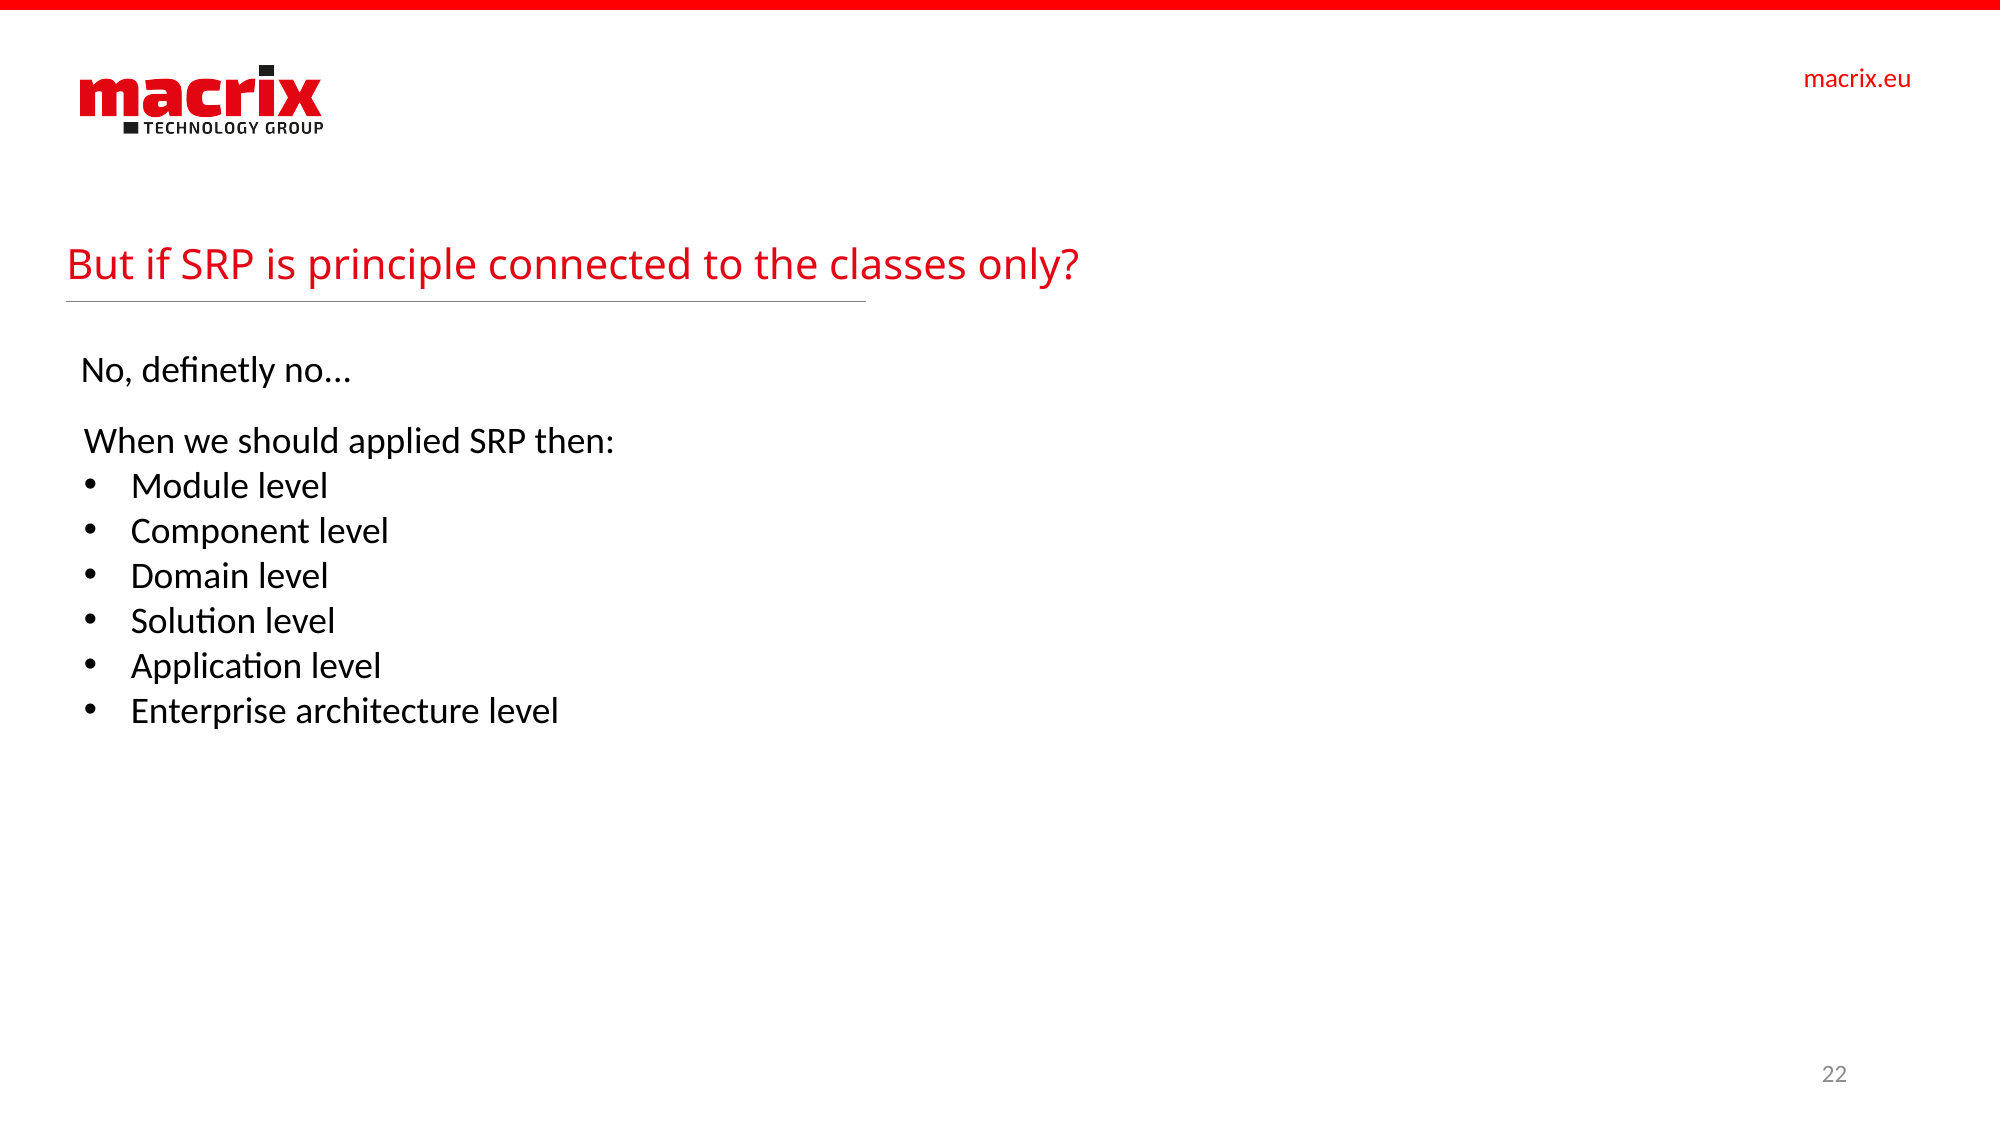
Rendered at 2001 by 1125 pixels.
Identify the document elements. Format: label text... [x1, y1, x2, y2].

text_box [0, 0, 2000, 10]
slide_number 22 [1412, 1042, 1863, 1103]
text_box No, definetly no... [65, 337, 1928, 398]
text_box But if SRP is principle connected to the classes only? [51, 230, 1469, 296]
picture [80, 65, 323, 134]
text_box macrix.eu [1788, 52, 1975, 100]
text_box When we should applied SRP then: Module level Component level Domain level Solution level Application level Enterprise architecture level [69, 408, 632, 739]
